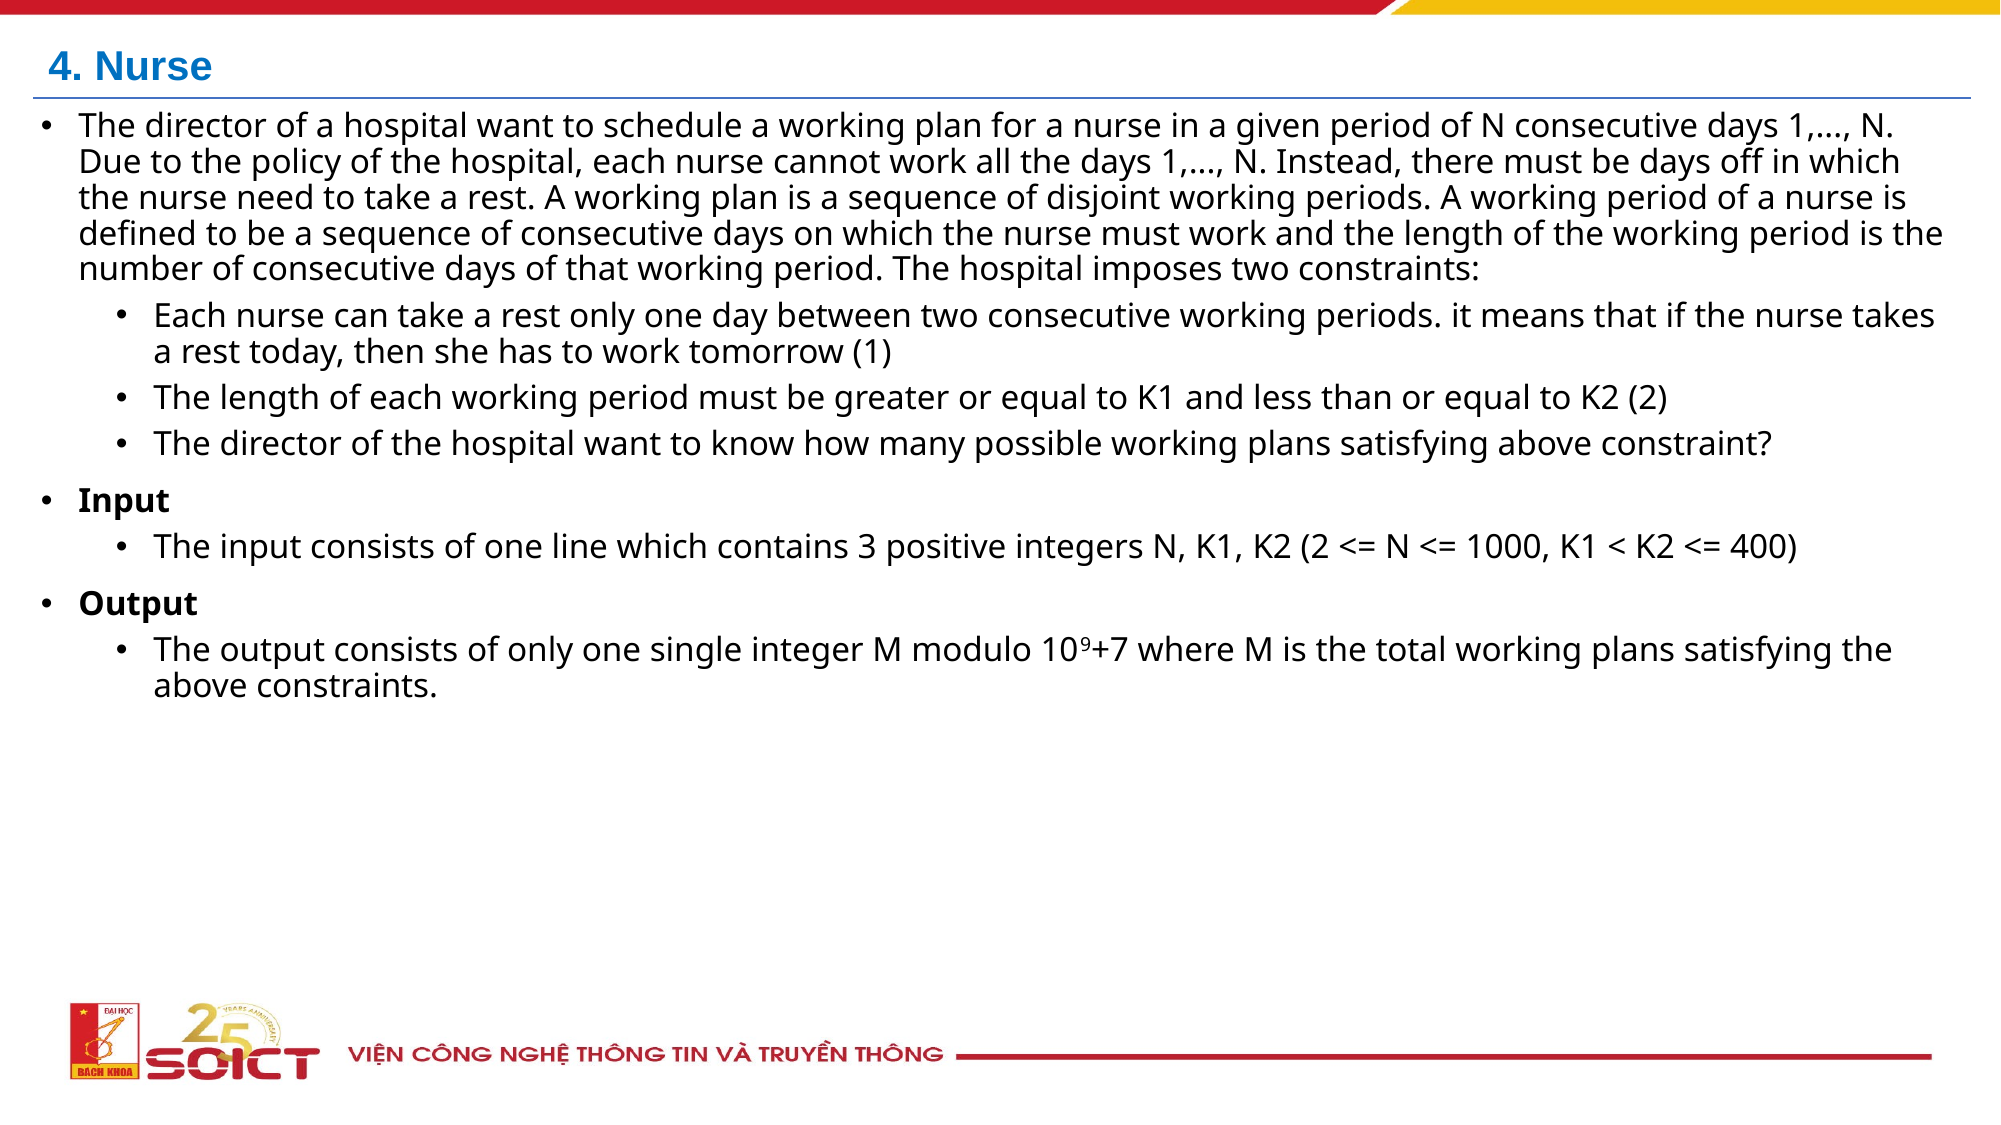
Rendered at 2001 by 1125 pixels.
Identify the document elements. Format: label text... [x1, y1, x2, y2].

title 4. Nurse [33, 23, 1972, 97]
picture [0, 0, 2001, 1125]
list The director of a hospital want to schedule a working plan for a nurse in a given period of N consecutive days 1,..., N. Due to the policy of the hospital, each nurse cannot work all the days 1,..., N. Instead, there must be days off in which the nurse need to take a rest. A working plan is a sequence of disjoint working periods. A working period of a nurse is defined to be a sequence of consecutive days on which the nurse must work and the length of the working period is the number of consecutive days of that working period. The hospital imposes two constraints: Each nurse can take a rest only one day between two consecutive working periods. it means that if the nurse takes a rest today, then she has to work tomorrow (1) The length of each working period must be greater or equal to K1 and less than or equal to K2 (2) The director of the hospital want to know how many possible working plans satisfying above constraint? Input The input consists of one line which contains 3 positive integers N, K1, K2 (2 <= N <= 1000, K1 < K2 <= 400) Output The output consists of only one single integer M modulo 109+7 where M is the total working plans satisfying the above constraints. [25, 101, 1972, 1104]
